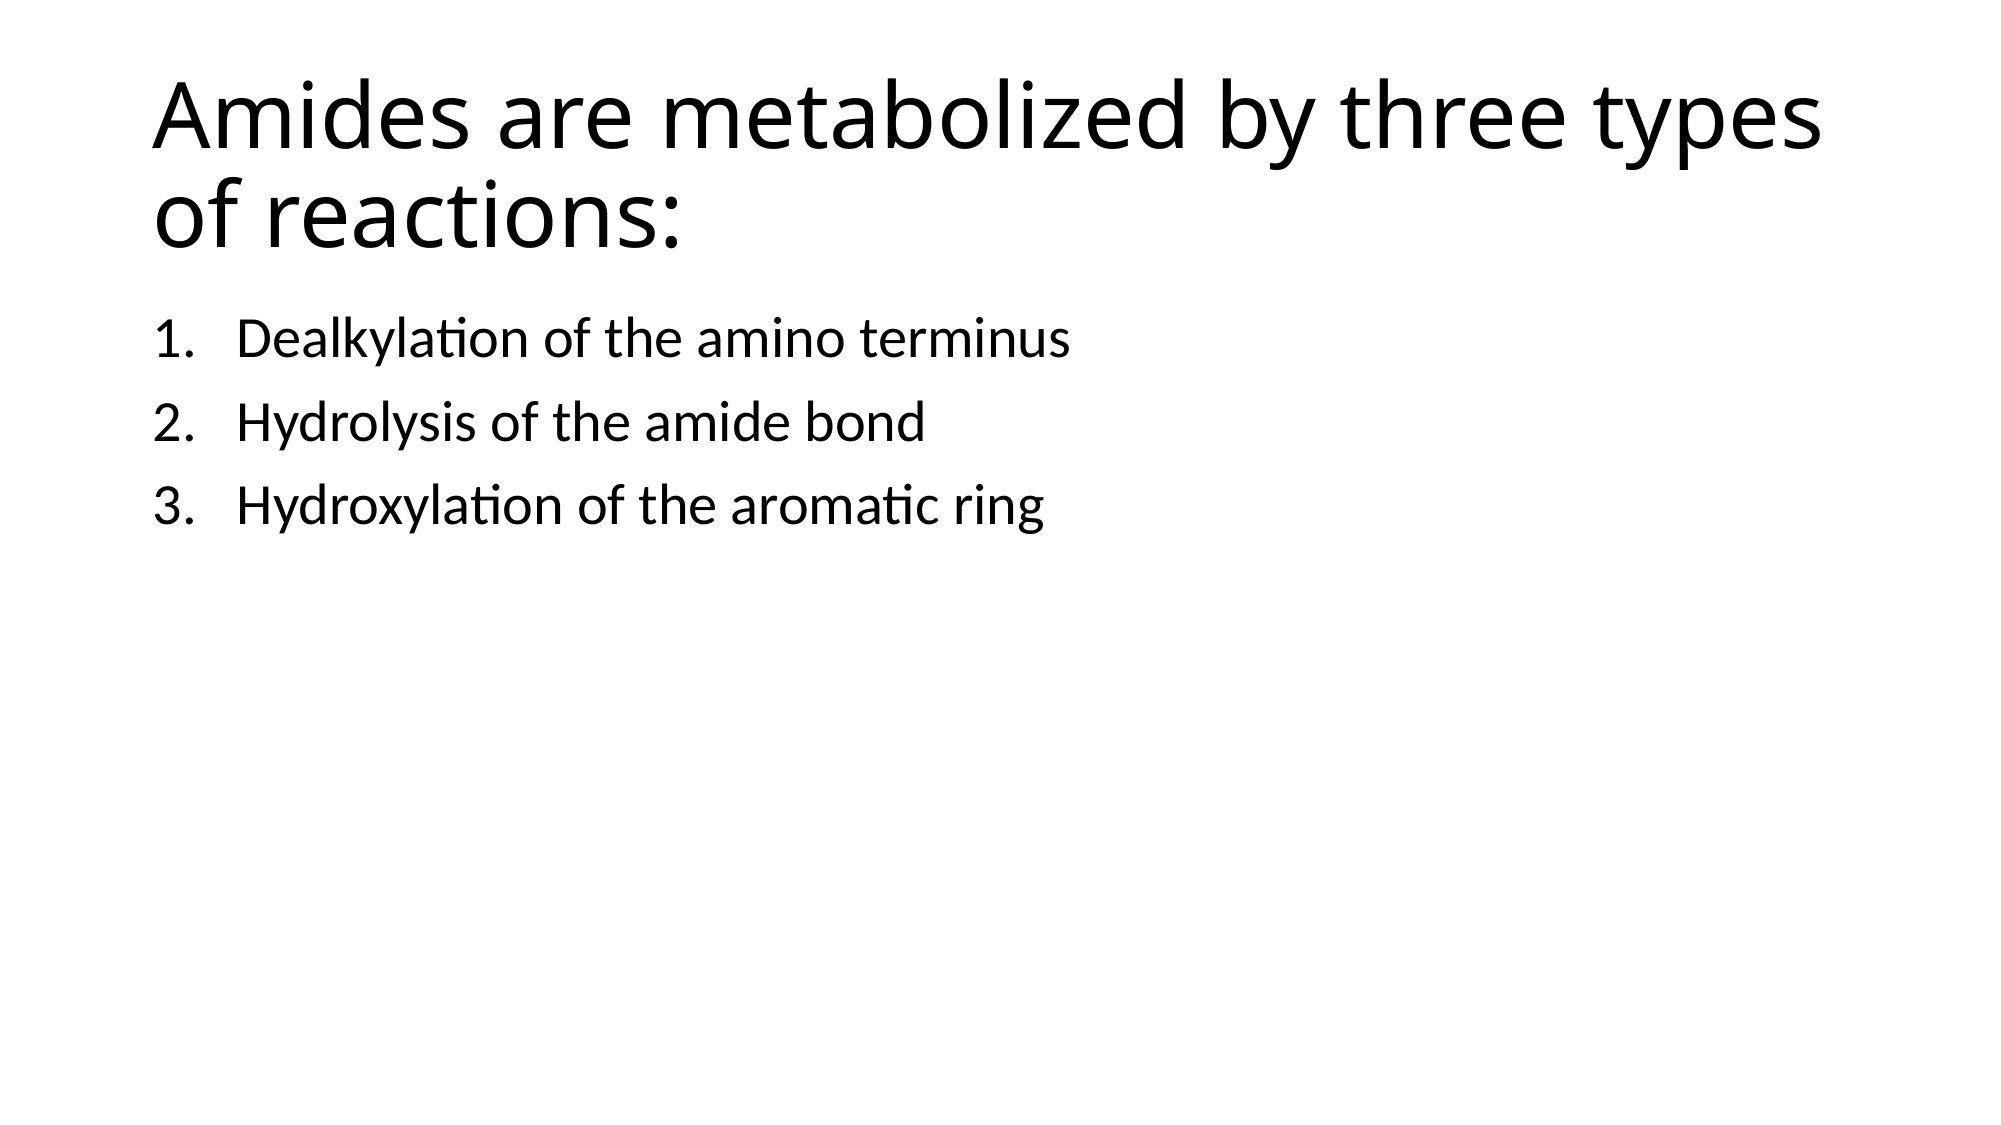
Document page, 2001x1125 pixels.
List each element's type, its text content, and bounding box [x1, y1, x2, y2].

list Dealkylation of the amino terminus Hydrolysis of the amide bond Hydroxylation of the aromatic ring [137, 299, 1863, 1014]
title Amides are metabolized by three types of reactions: [137, 59, 1863, 278]
